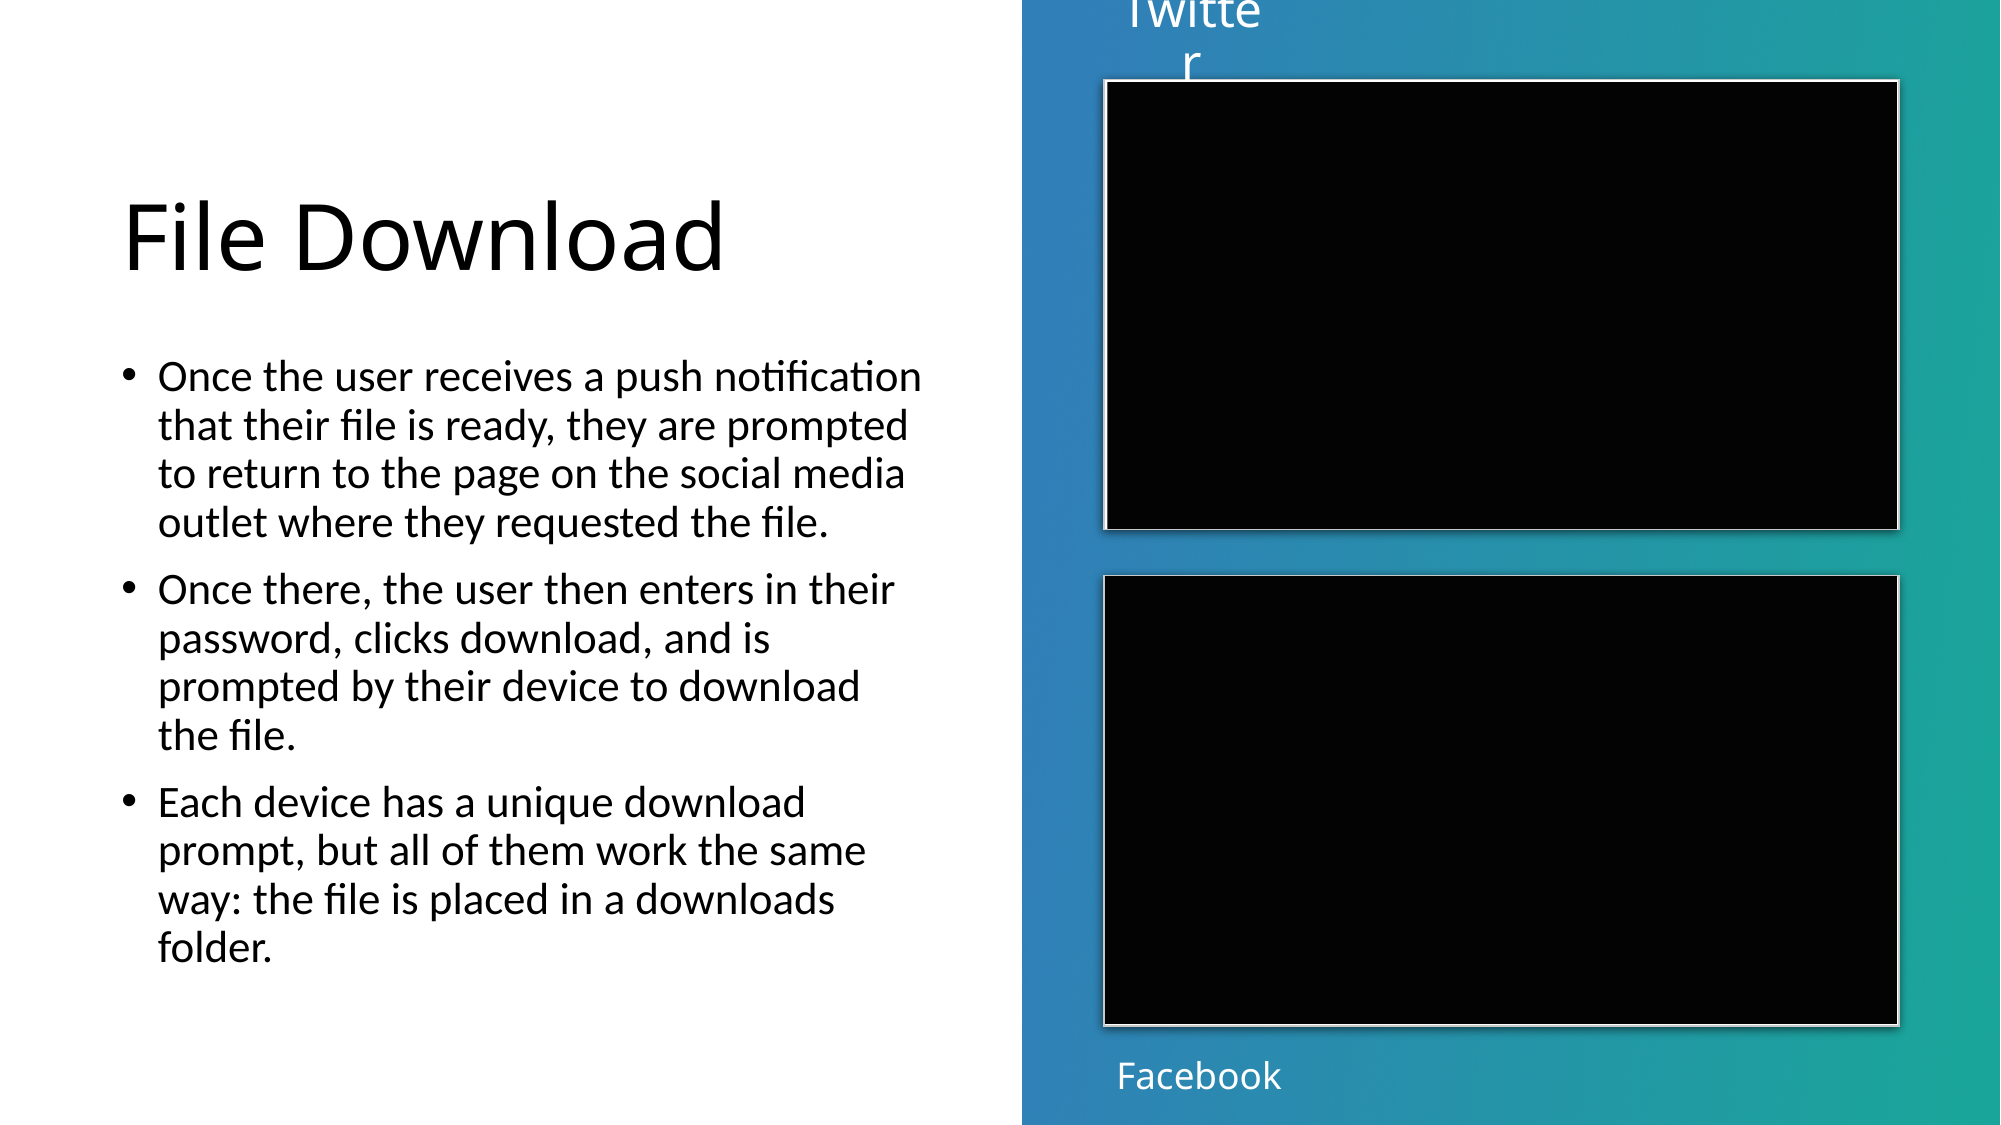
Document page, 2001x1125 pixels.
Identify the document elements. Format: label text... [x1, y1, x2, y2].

text_box Twitter [1103, 0, 1280, 99]
list Once the user receives a push notification that their file is ready, they are prompted to return to the page on the social media outlet where they requested the file. Once there, the user then enters in their password, clicks download, and is prompted by their device to download the file. Each device has a unique download prompt, but all of them work the same way: the file is placed in a downloads folder. [106, 345, 944, 1021]
text_box [1021, 0, 2000, 1125]
picture [1107, 82, 1897, 529]
picture [1104, 576, 1897, 1024]
text_box [1103, 78, 1900, 530]
title File Download [106, 103, 944, 345]
text_box [1103, 575, 1900, 1027]
text_box Facebook [1101, 1030, 1301, 1125]
